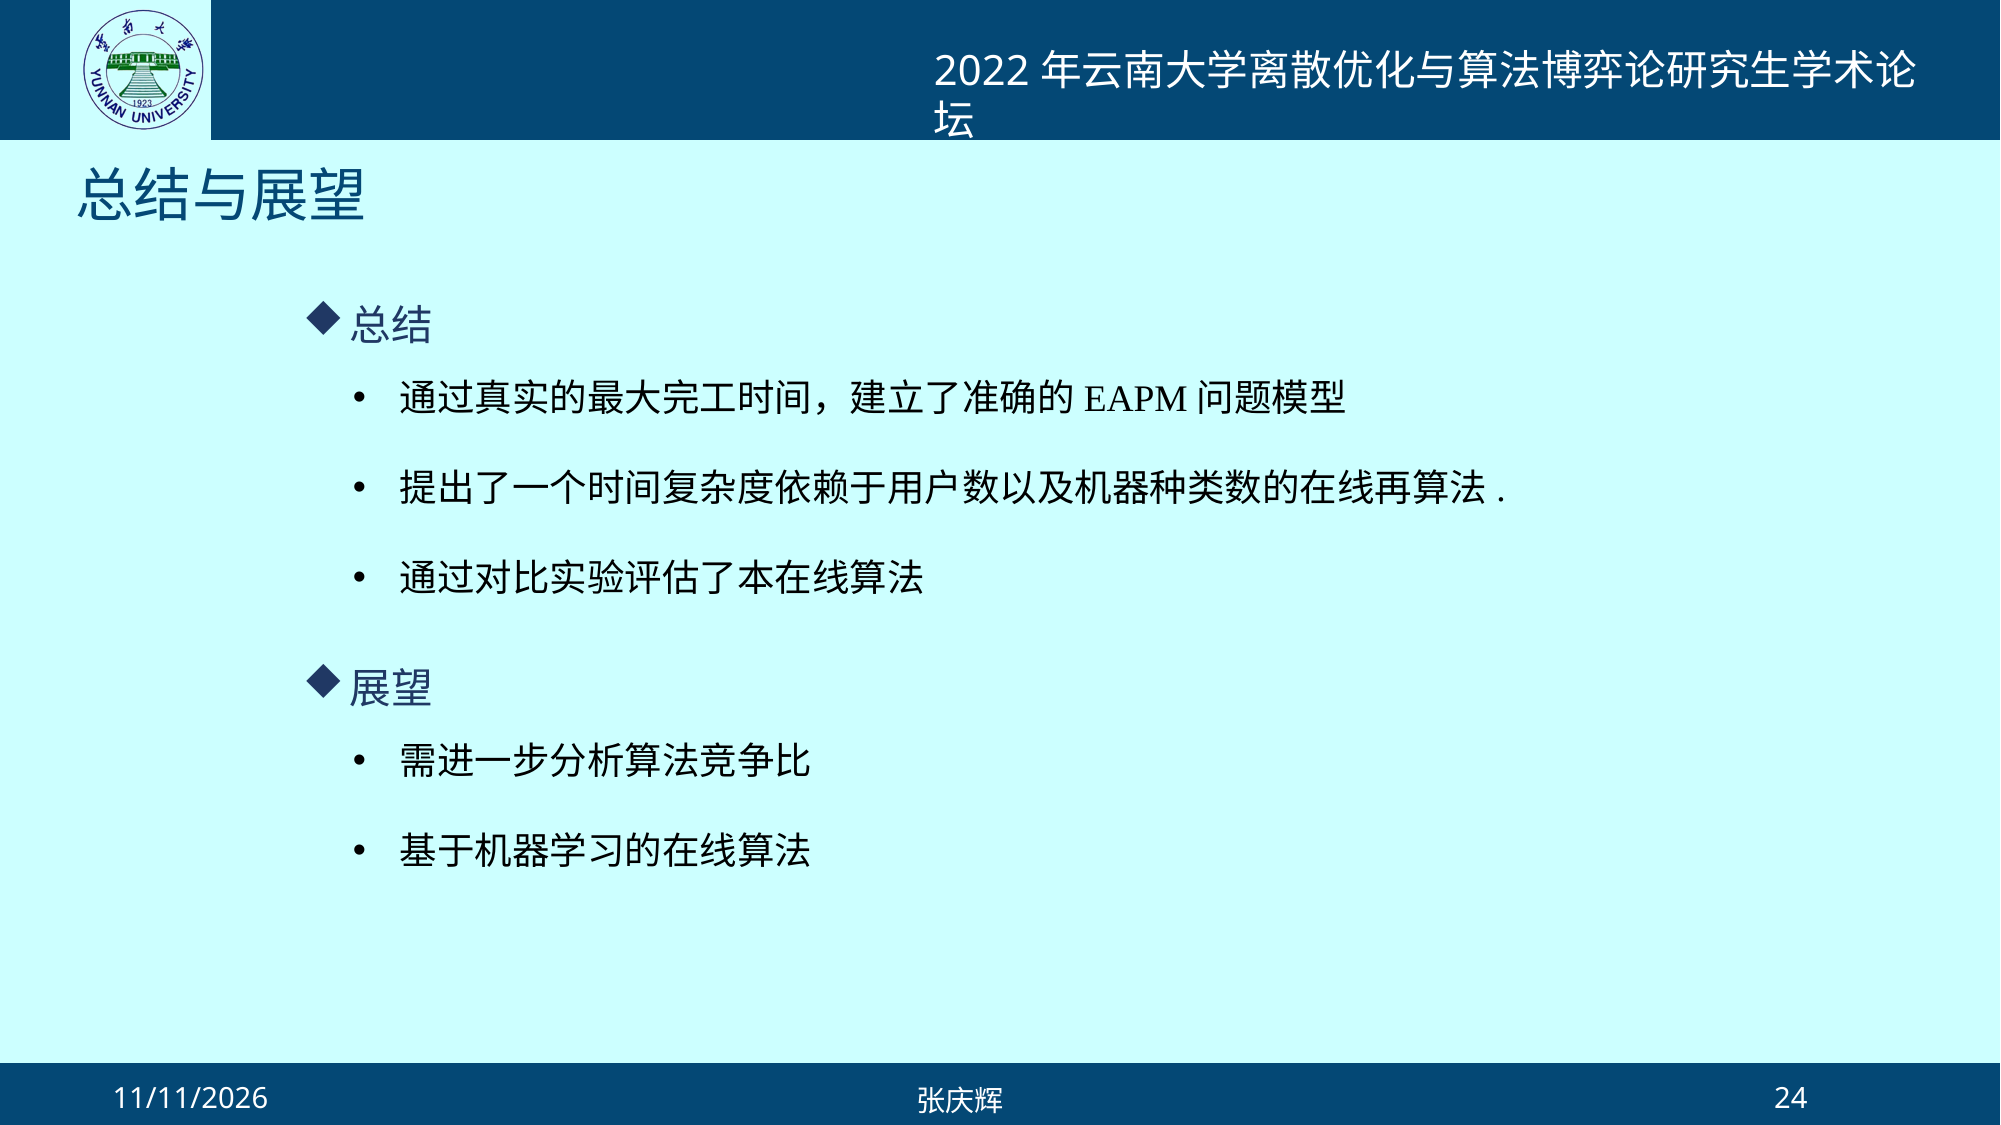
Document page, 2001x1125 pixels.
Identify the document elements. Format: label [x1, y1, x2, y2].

text_box [0, 0, 2000, 1125]
